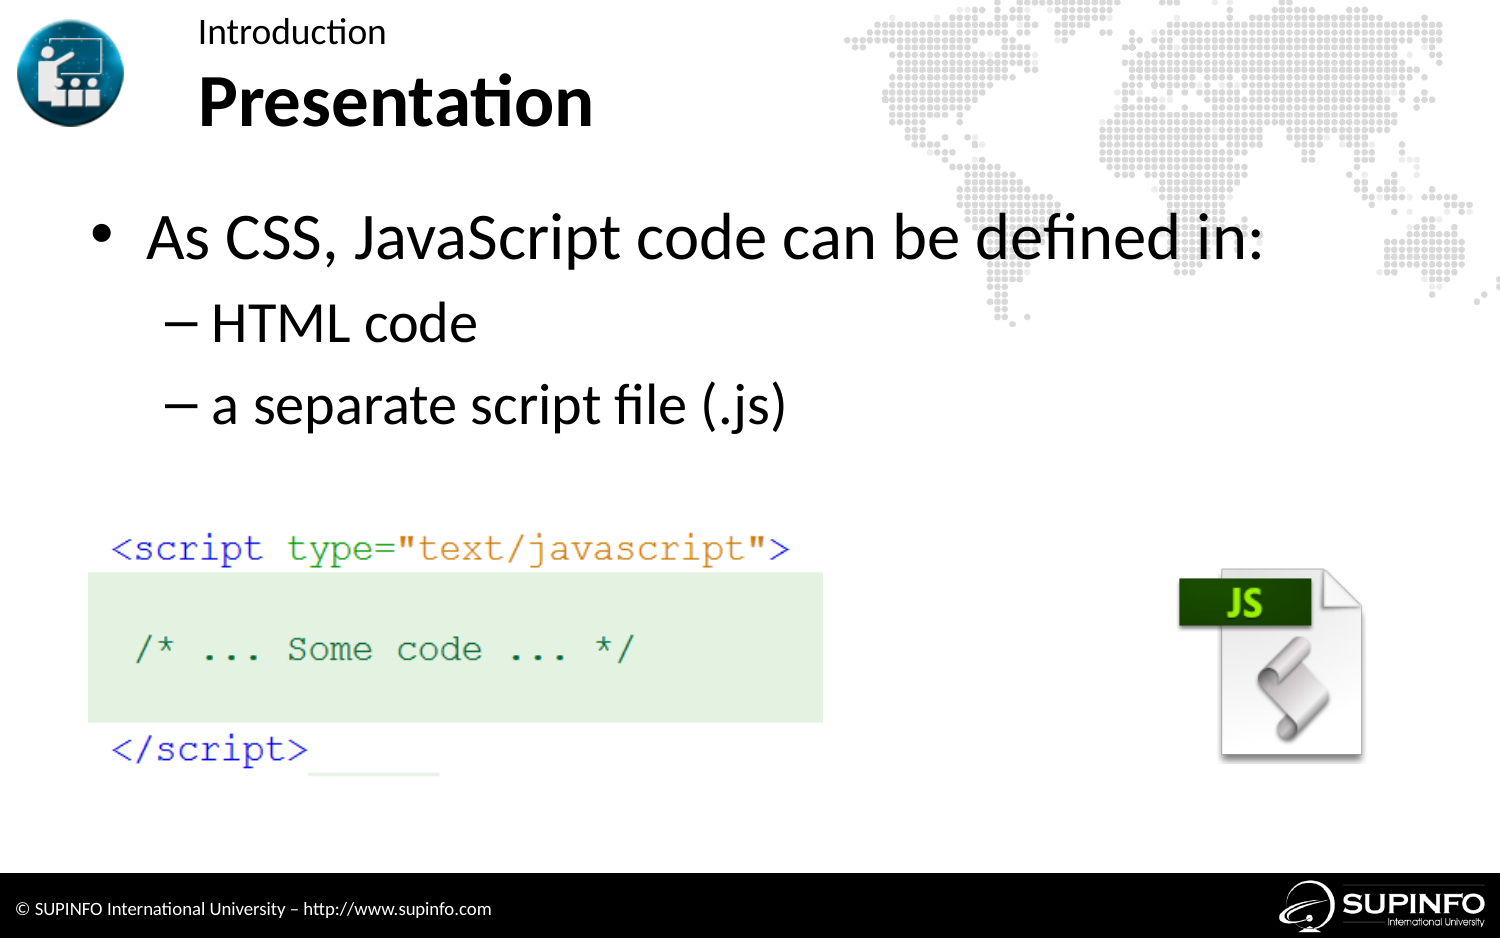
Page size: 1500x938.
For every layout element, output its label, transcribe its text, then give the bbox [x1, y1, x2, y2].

picture [49, 37, 102, 75]
text_box Presentation [183, 56, 1459, 138]
text_box Introduction [183, 0, 1459, 56]
picture [844, 0, 1500, 327]
picture [88, 527, 824, 782]
picture [39, 46, 101, 107]
list As CSS, JavaScript code can be defined in: HTML code a separate script file (.js) [74, 184, 1460, 880]
picture [1174, 563, 1376, 764]
picture [17, 19, 125, 127]
picture [1269, 870, 1494, 938]
